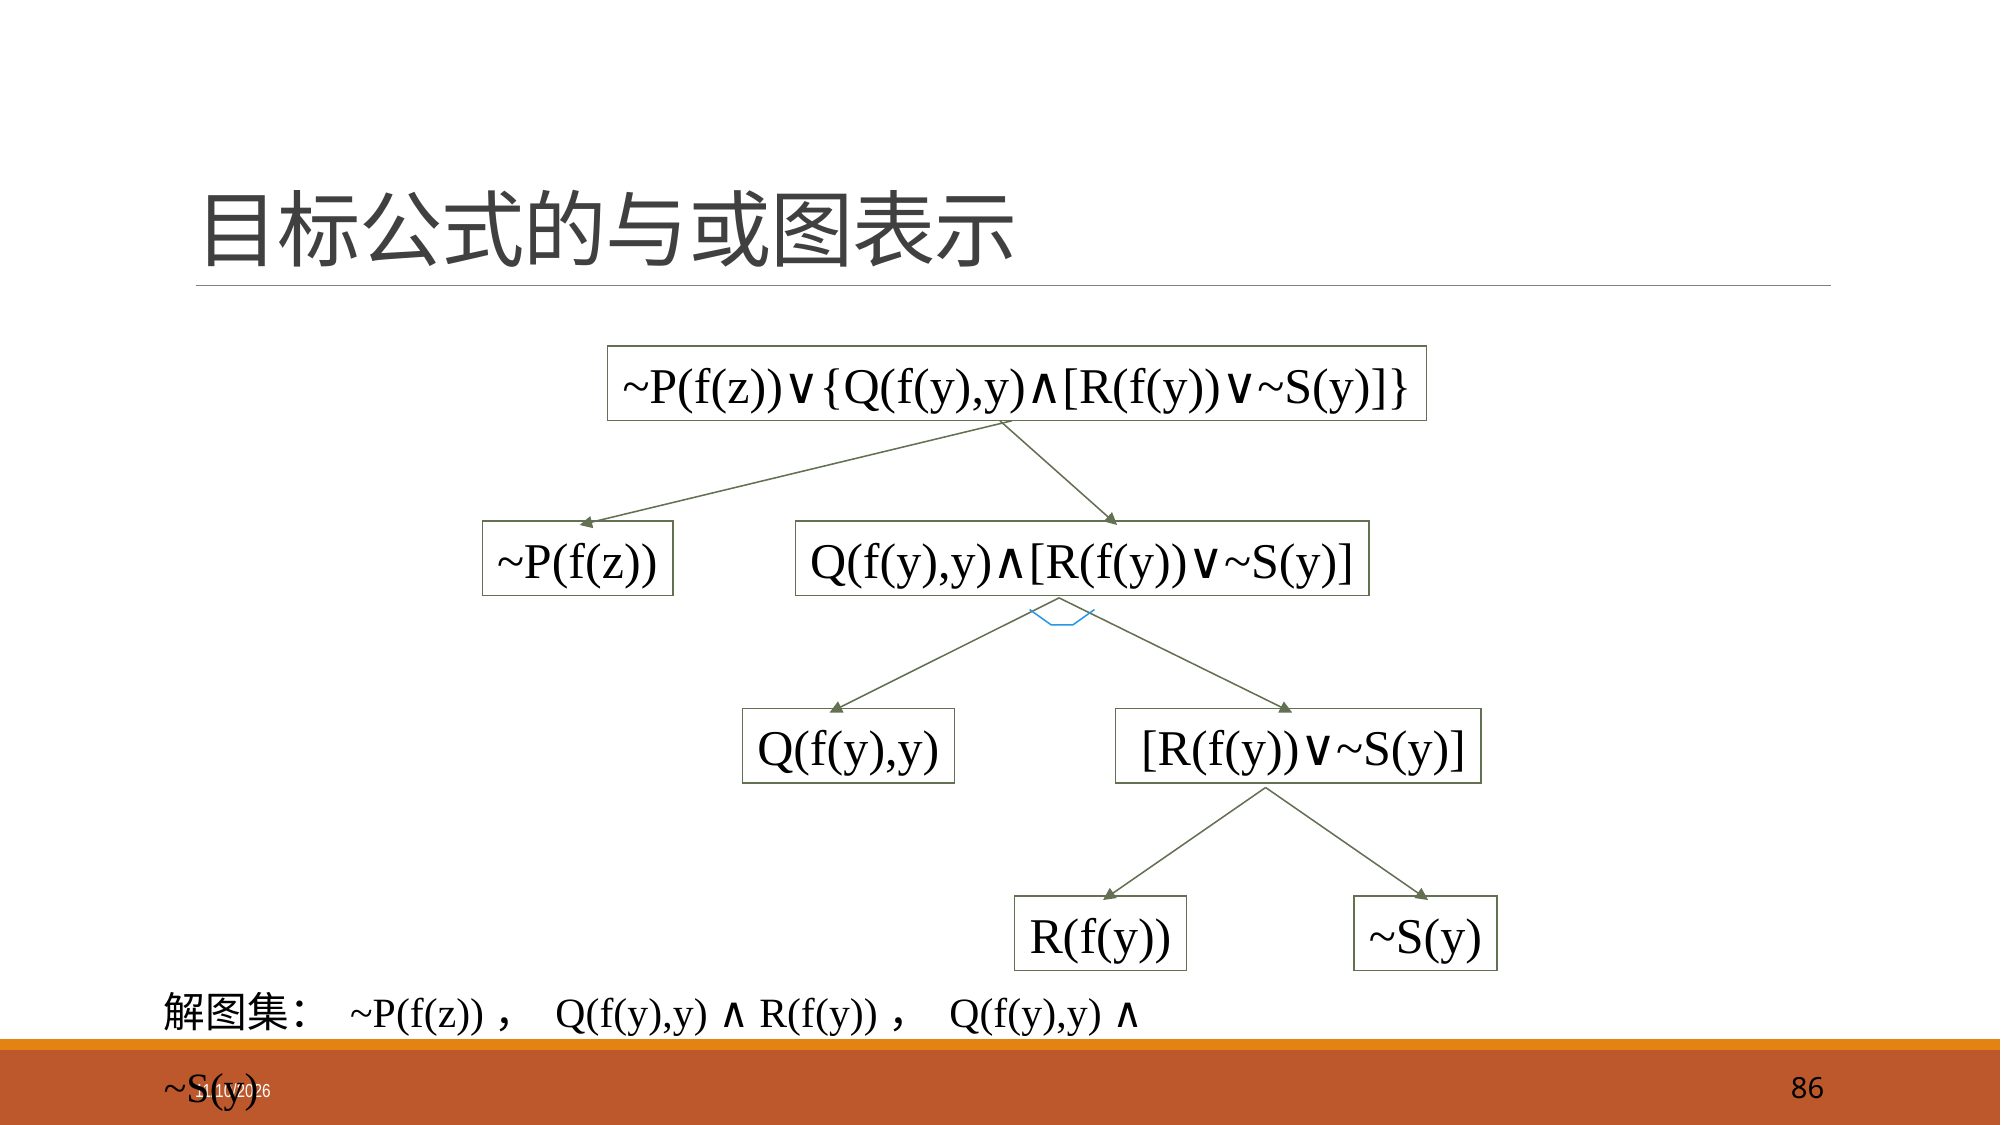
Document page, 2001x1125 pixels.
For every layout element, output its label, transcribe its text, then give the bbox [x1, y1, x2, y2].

text_box R(f(y)) [1014, 895, 1187, 953]
text_box ~P(f(z)) [482, 520, 673, 596]
text_box [579, 423, 1002, 529]
text_box [829, 611, 1032, 713]
slide_number 86 [1624, 1059, 1840, 1120]
text_box [999, 420, 1118, 526]
text_box [1265, 787, 1429, 901]
text_box Q(f(y),y) [742, 708, 955, 784]
text_box [R(f(y))∨~S(y)] [1115, 708, 1482, 784]
text_box [1029, 609, 1095, 625]
text_box Q(f(y),y)∧[R(f(y))∨~S(y)] [795, 520, 1370, 596]
text_box [1103, 787, 1266, 901]
text_box ~P(f(z))∨{Q(f(y),y)∧[R(f(y))∨~S(y)]} [607, 345, 1427, 421]
text_box 解图集： ~P(f(z))， Q(f(y),y) ∧ R(f(y))， Q(f(y),y) ∧ ~S(y) [149, 953, 1262, 1119]
text_box [1090, 613, 1293, 713]
title 目标公式的与或图表示 [180, 47, 1830, 285]
text_box ~S(y) [1354, 895, 1498, 971]
